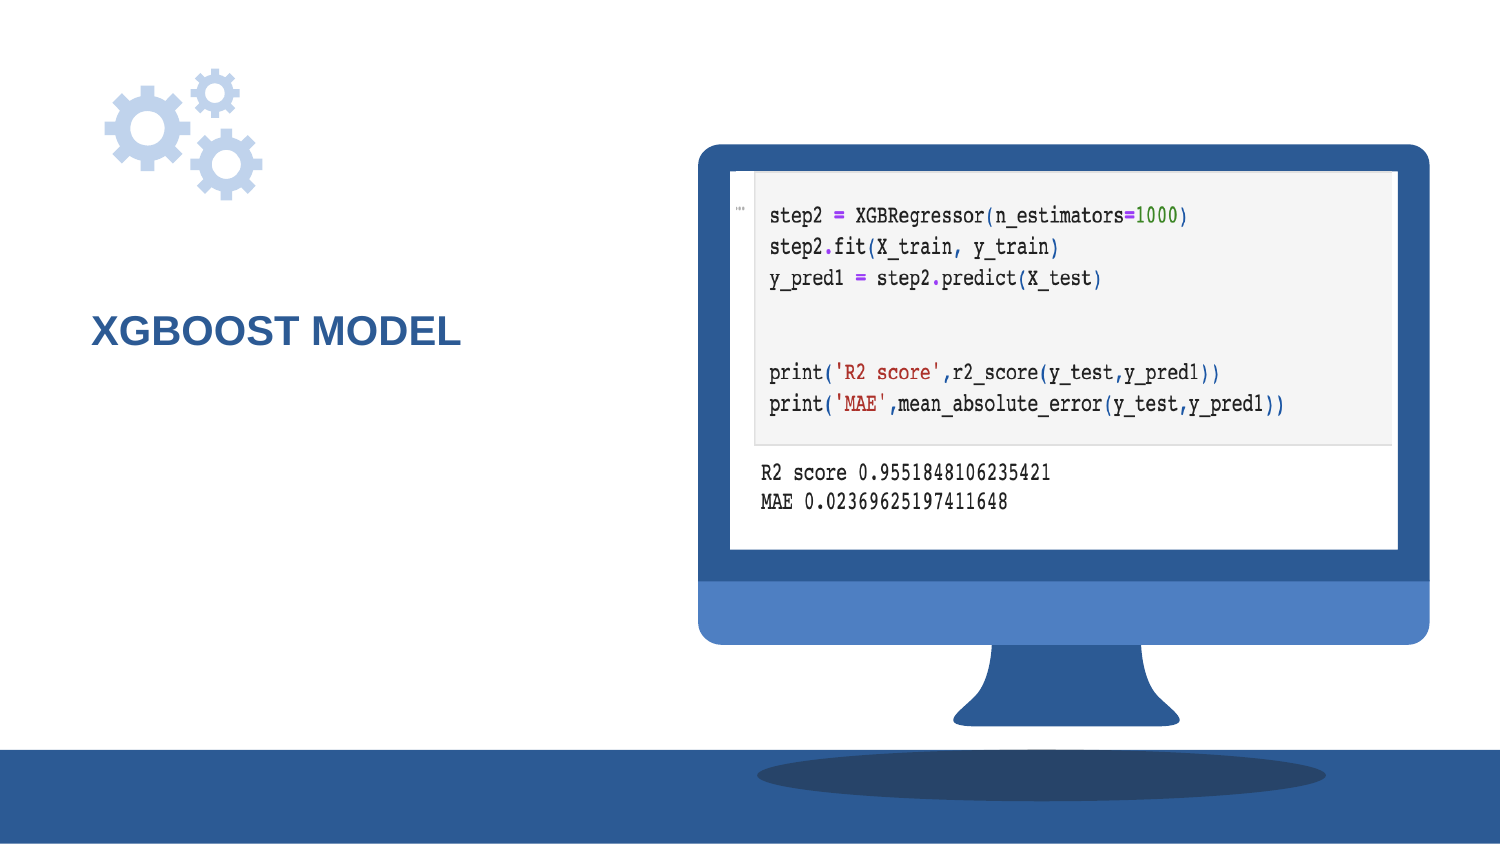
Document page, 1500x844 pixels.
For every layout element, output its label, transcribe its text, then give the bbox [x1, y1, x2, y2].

text_box XGBOOST MODEL [76, 296, 559, 361]
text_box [697, 143, 1430, 727]
text_box [757, 749, 1326, 802]
picture [735, 170, 1392, 534]
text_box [104, 68, 263, 201]
